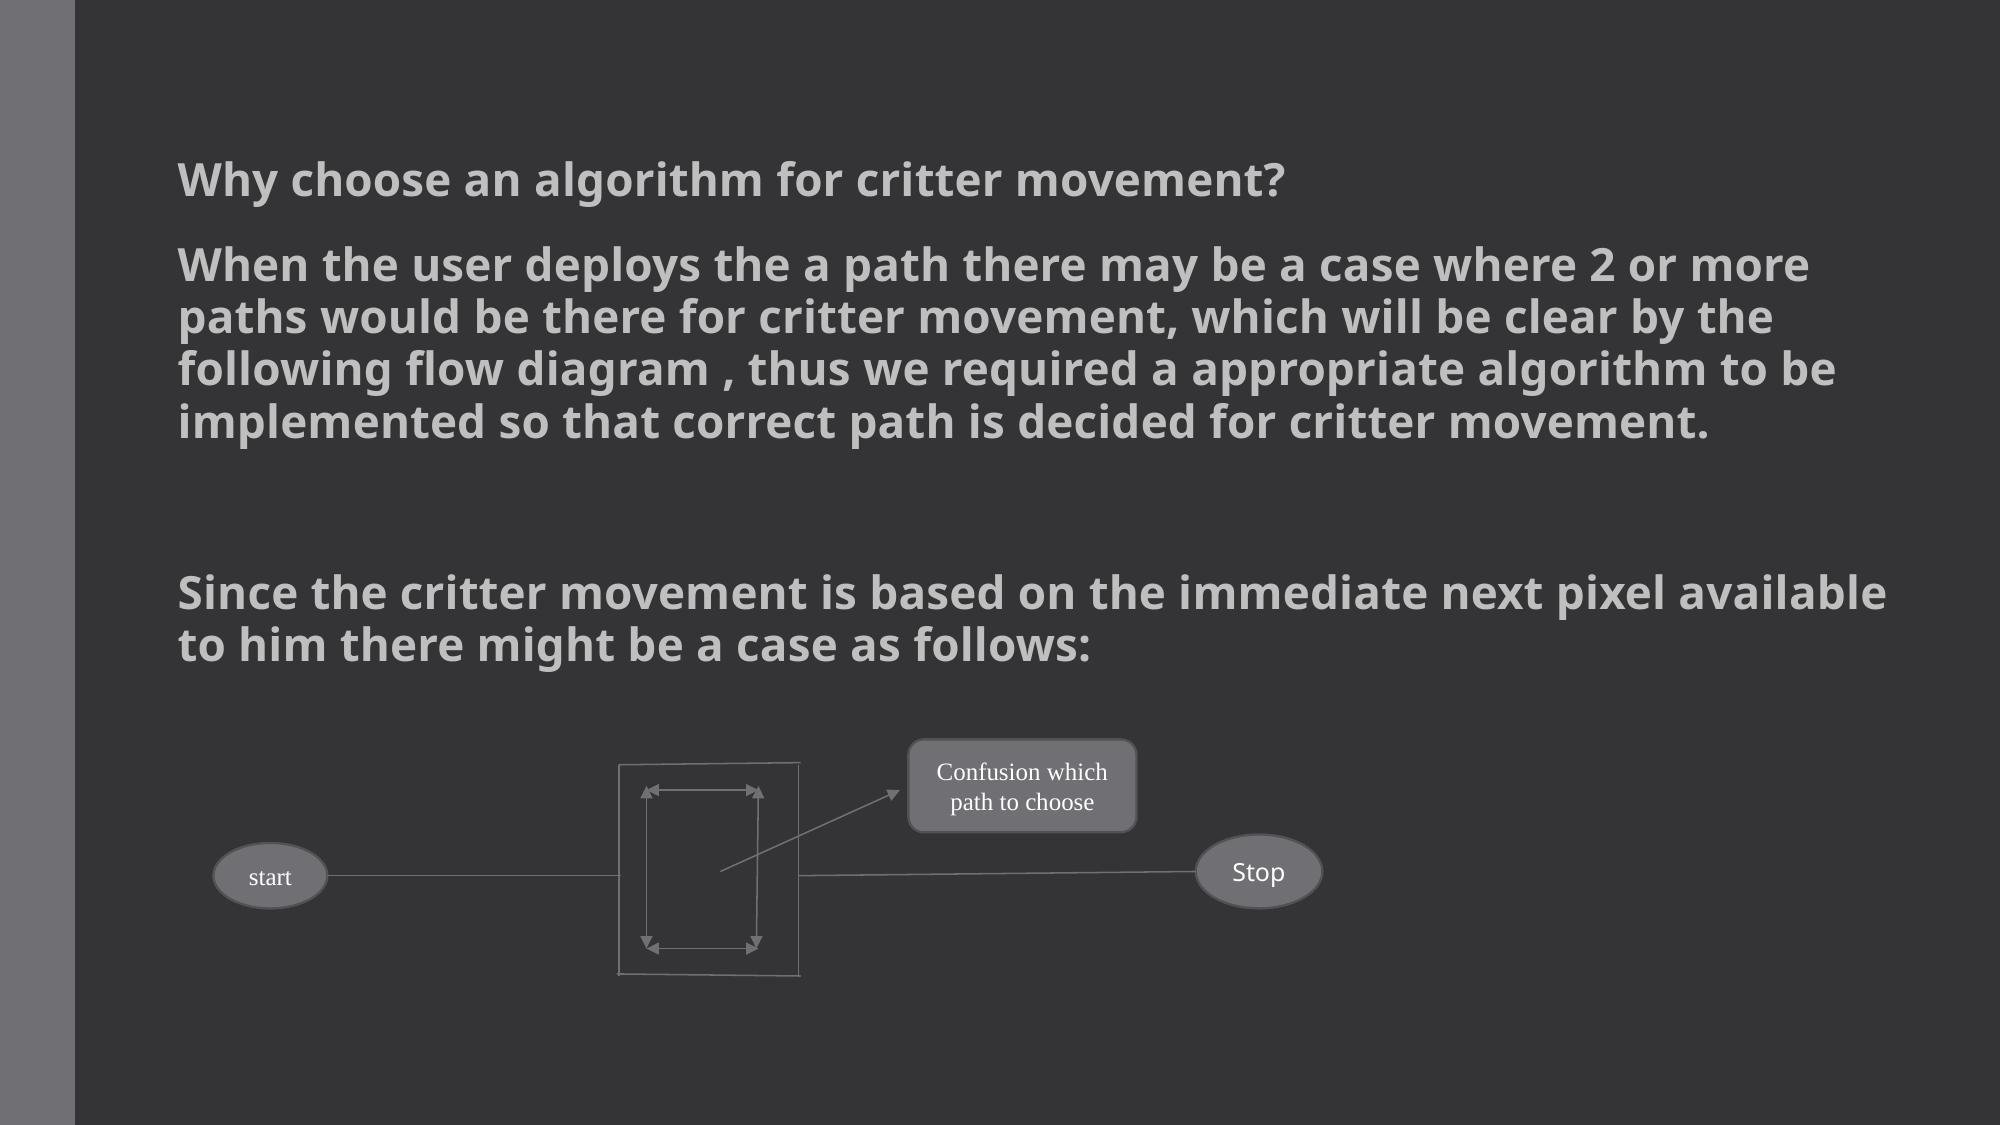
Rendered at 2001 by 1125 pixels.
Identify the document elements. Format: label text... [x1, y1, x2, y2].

subtitle Why choose an algorithm for critter movement? When the user deploys the a path there may be a case where 2 or more paths would be there for critter movement, which will be clear by the following flow diagram , thus we required a appropriate algorithm to be implemented so that correct path is decided for critter movement. Since the critter movement is based on the immediate next pixel available to him there might be a case as follows: [162, 58, 1908, 1093]
text_box Confusion which path to choose [907, 738, 1138, 834]
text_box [616, 973, 792, 977]
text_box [755, 880, 759, 945]
text_box start [212, 841, 328, 910]
text_box Stop [1195, 833, 1324, 910]
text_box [904, 871, 1196, 876]
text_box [720, 789, 901, 872]
